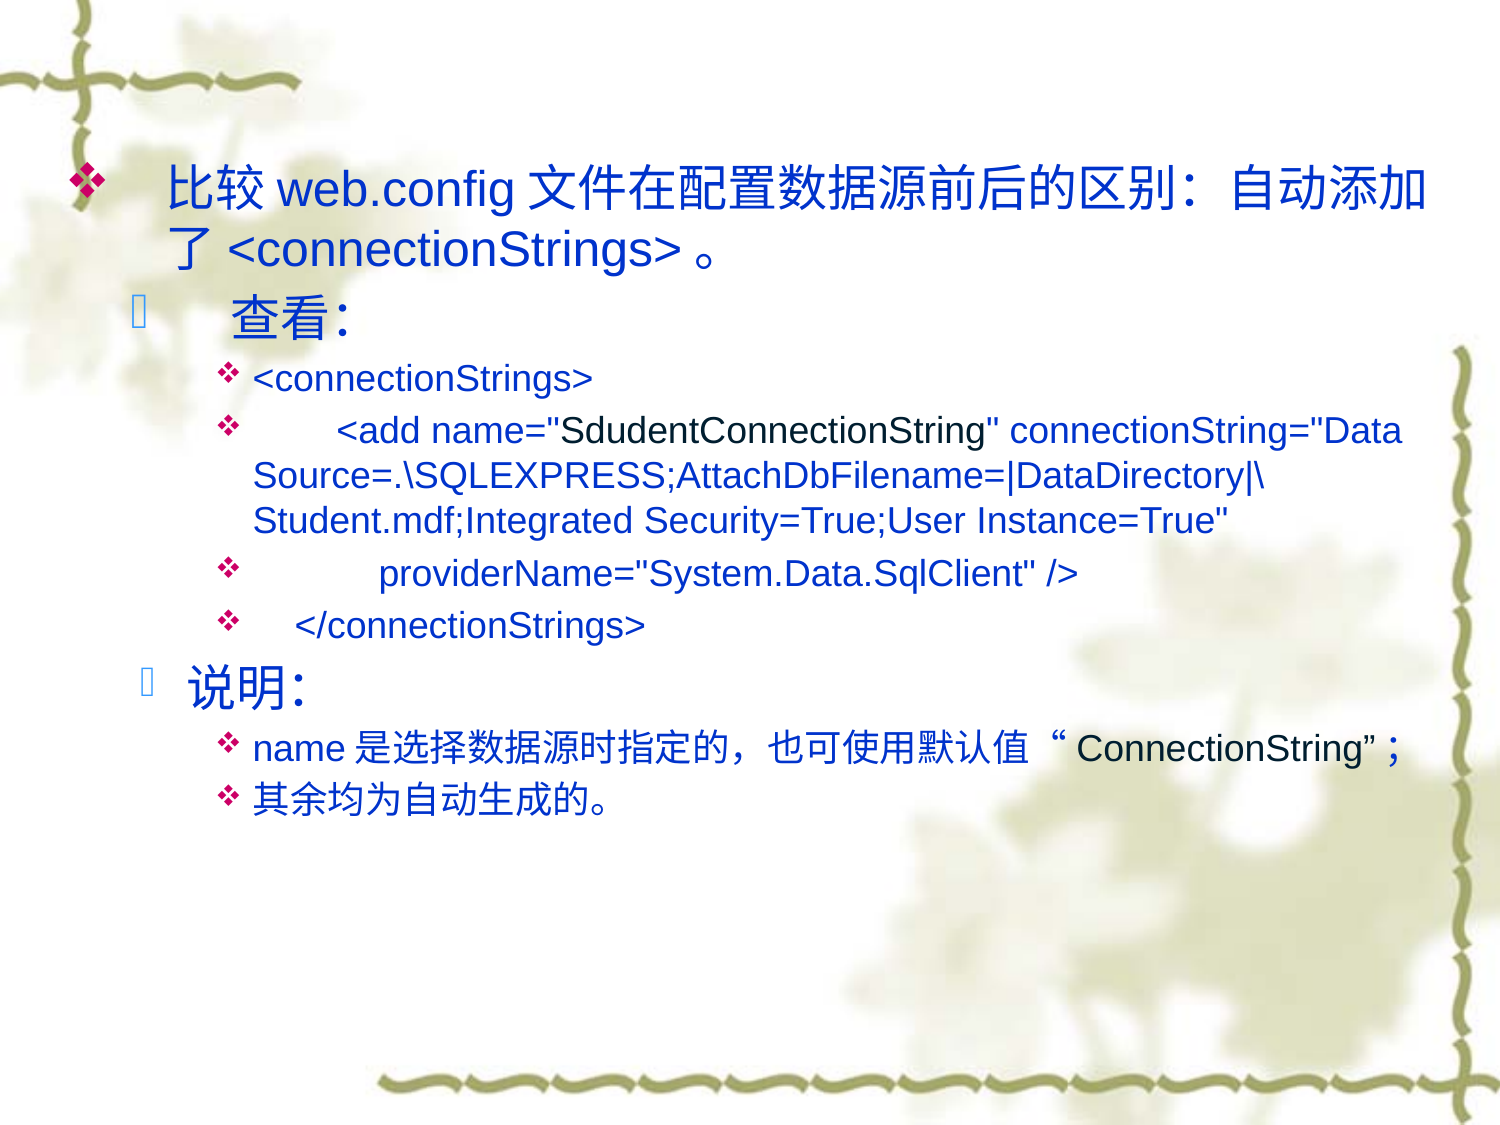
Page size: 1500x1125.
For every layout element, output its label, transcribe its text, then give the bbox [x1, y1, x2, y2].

list 比较web.config文件在配置数据源前后的区别：自动添加了<connectionStrings>。 查看： <connectionStrings> <add name="SdudentConnectionString" connectionString="Data Source=.\SQLEXPRESS;AttachDbFilename=|DataDirectory|\Student.mdf;Integrated Security=True;User Instance=True" providerName="System.Data.SqlClient" /> </connectionStrings> 说明： name是选择数据源时指定的，也可使用默认值“ConnectionString”； 其余均为自动生成的。 [49, 148, 1452, 963]
picture [0, 0, 1500, 1125]
